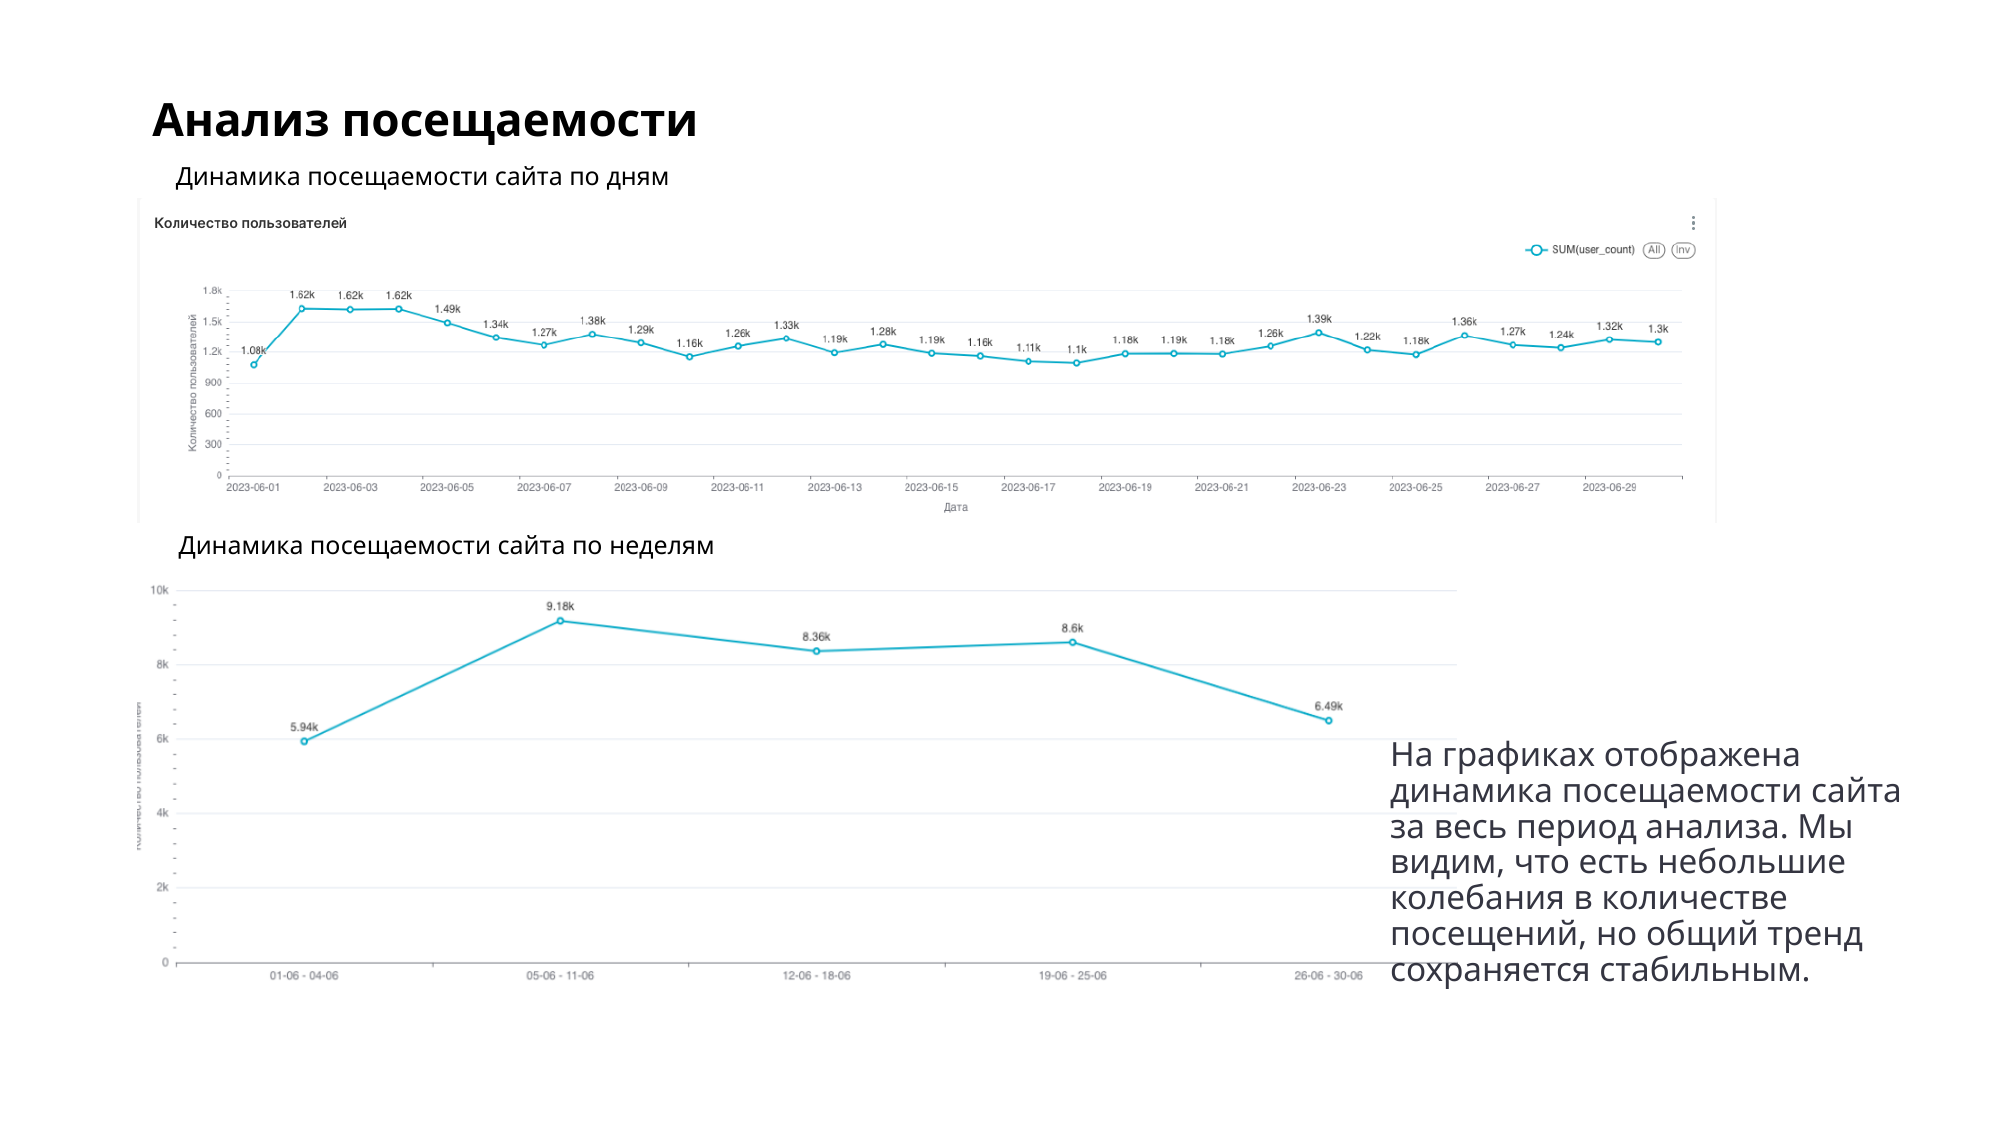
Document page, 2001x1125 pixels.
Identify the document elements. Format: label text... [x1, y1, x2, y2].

text_box Динамика посещаемости сайта по дням [161, 153, 686, 198]
title Анализ посещаемости [137, 59, 1863, 183]
text_box Динамика посещаемости сайта по неделям [163, 523, 731, 568]
picture [137, 198, 1718, 523]
list На графиках отображена динамика посещаемости сайта за весь период анализа. Мы видим, что есть небольшие колебания в количестве посещений, но общий тренд сохраняется стабильным. [1375, 730, 1959, 1034]
picture [137, 568, 1496, 989]
